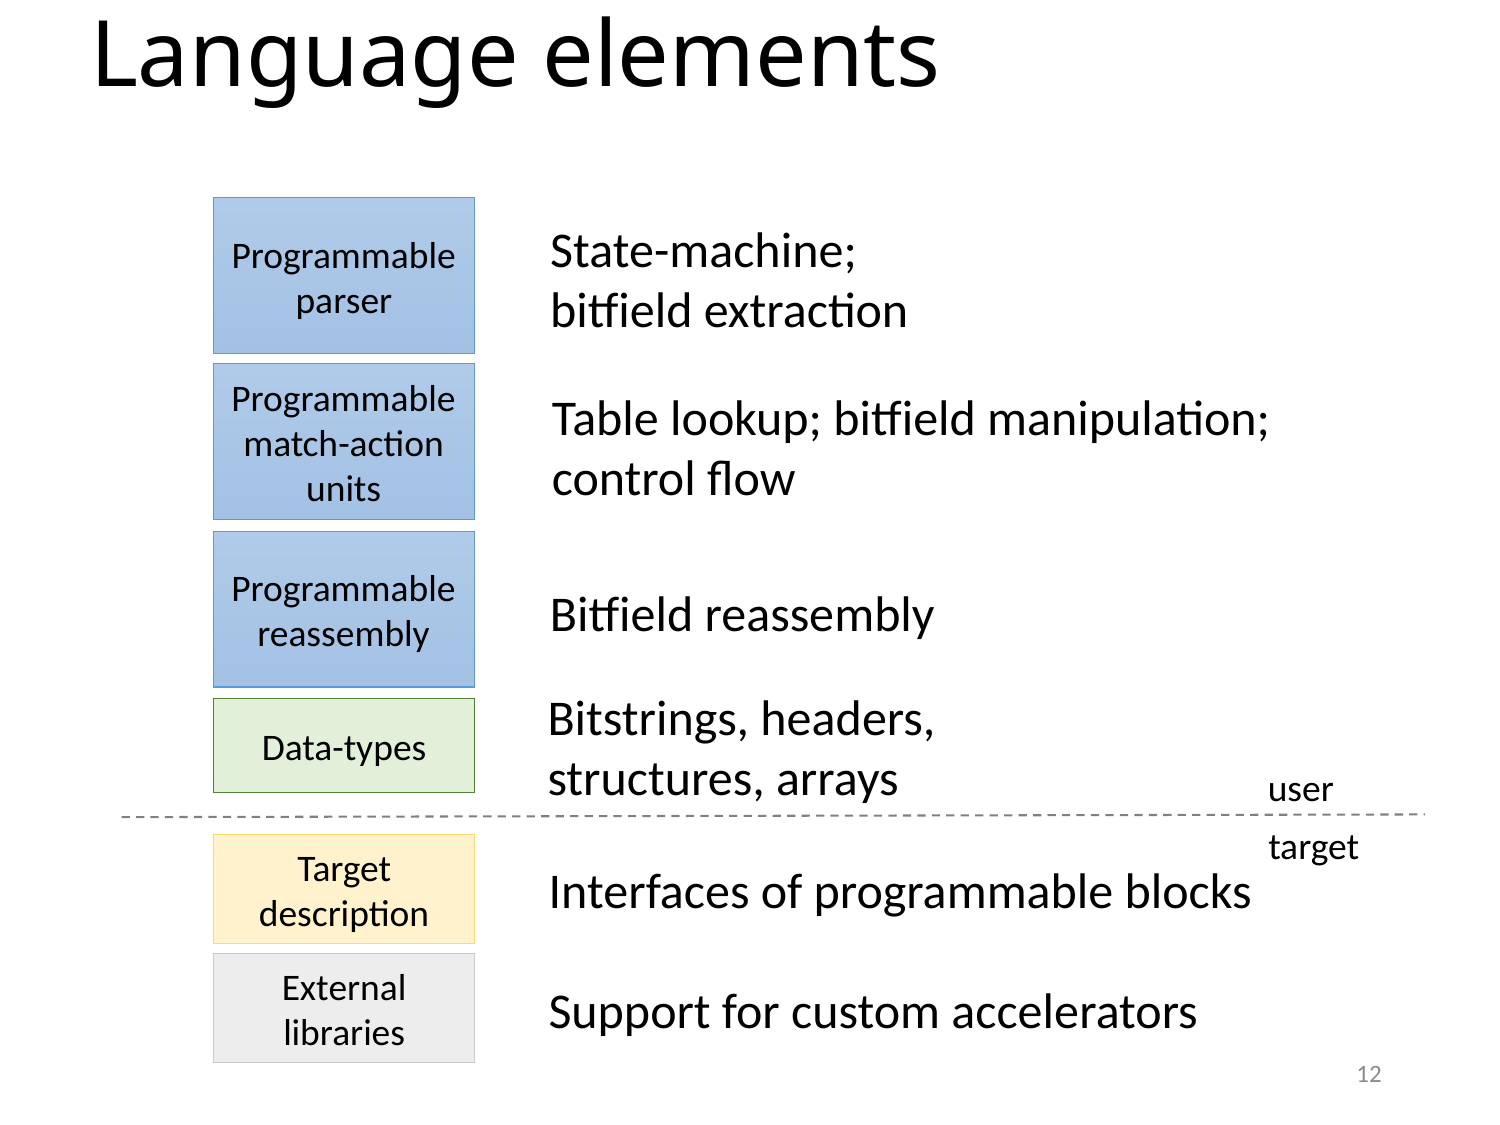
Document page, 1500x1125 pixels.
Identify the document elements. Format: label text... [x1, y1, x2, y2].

title Language elements [75, 0, 1425, 115]
text_box Interfaces of programmable blocks [534, 851, 1267, 927]
text_box target [1253, 818, 1374, 875]
text_box Programmable reassembly [213, 531, 475, 688]
text_box State-machine; bitfield extraction [535, 210, 924, 345]
text_box Support for custom accelerators [533, 970, 1225, 1046]
text_box Bitstrings, headers, structures, arrays [532, 678, 951, 813]
text_box user [1253, 756, 1350, 814]
text_box Table lookup; bitfield manipulation; control flow [537, 377, 1297, 513]
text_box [121, 814, 1425, 818]
text_box Programmable parser [213, 197, 475, 354]
text_box Target description [213, 834, 475, 944]
slide_number 12 [1071, 1042, 1397, 1103]
text_box Data-types [213, 698, 475, 793]
text_box Programmable match-action units [213, 363, 475, 520]
text_box Bitfield reassembly [535, 574, 950, 649]
text_box External libraries [213, 953, 475, 1063]
